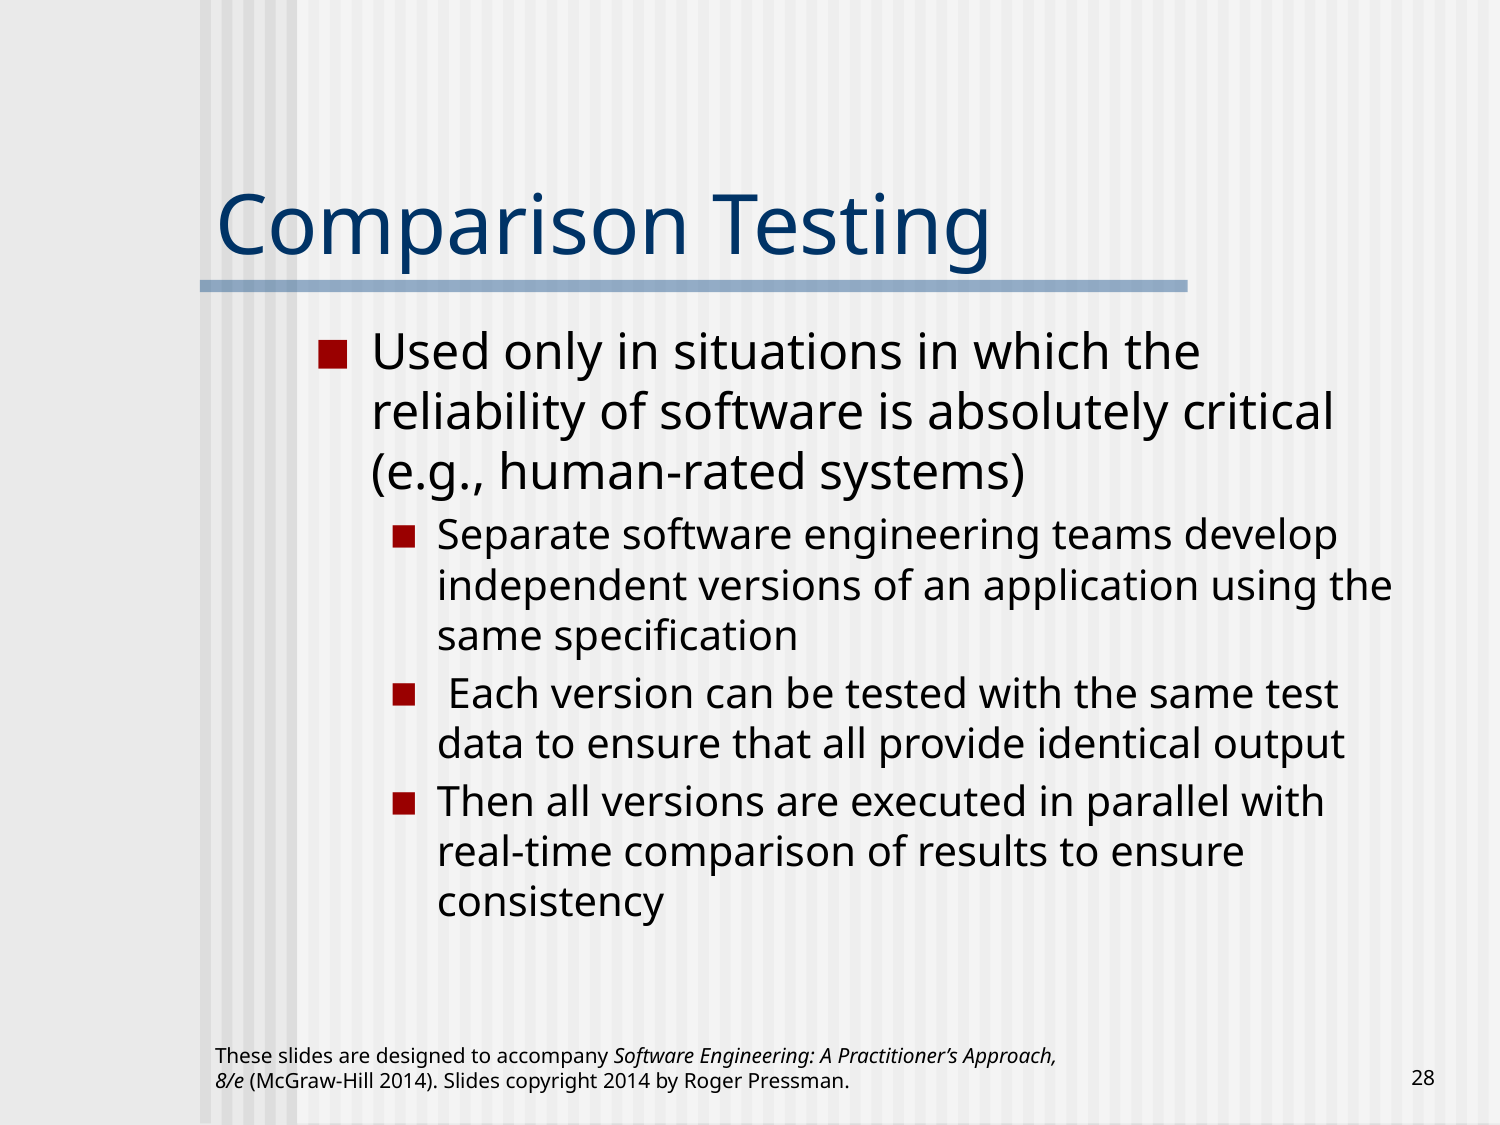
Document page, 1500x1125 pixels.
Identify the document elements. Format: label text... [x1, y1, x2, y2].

title Comparison Testing [200, 174, 1243, 279]
text_box These slides are designed to accompany Software Engineering: A Practitioner’s Approach, 8/e (McGraw-Hill 2014). Slides copyright 2014 by Roger Pressman. [199, 1024, 1100, 1100]
text_box ‹#› [1237, 1024, 1450, 1100]
list Used only in situations in which the reliability of software is absolutely critical (e.g., human-rated systems) Separate software engineering teams develop independent versions of an application using the same specification Each version can be tested with the same test data to ensure that all provide identical output Then all versions are executed in parallel with real-time comparison of results to ensure consistency [300, 312, 1438, 1000]
